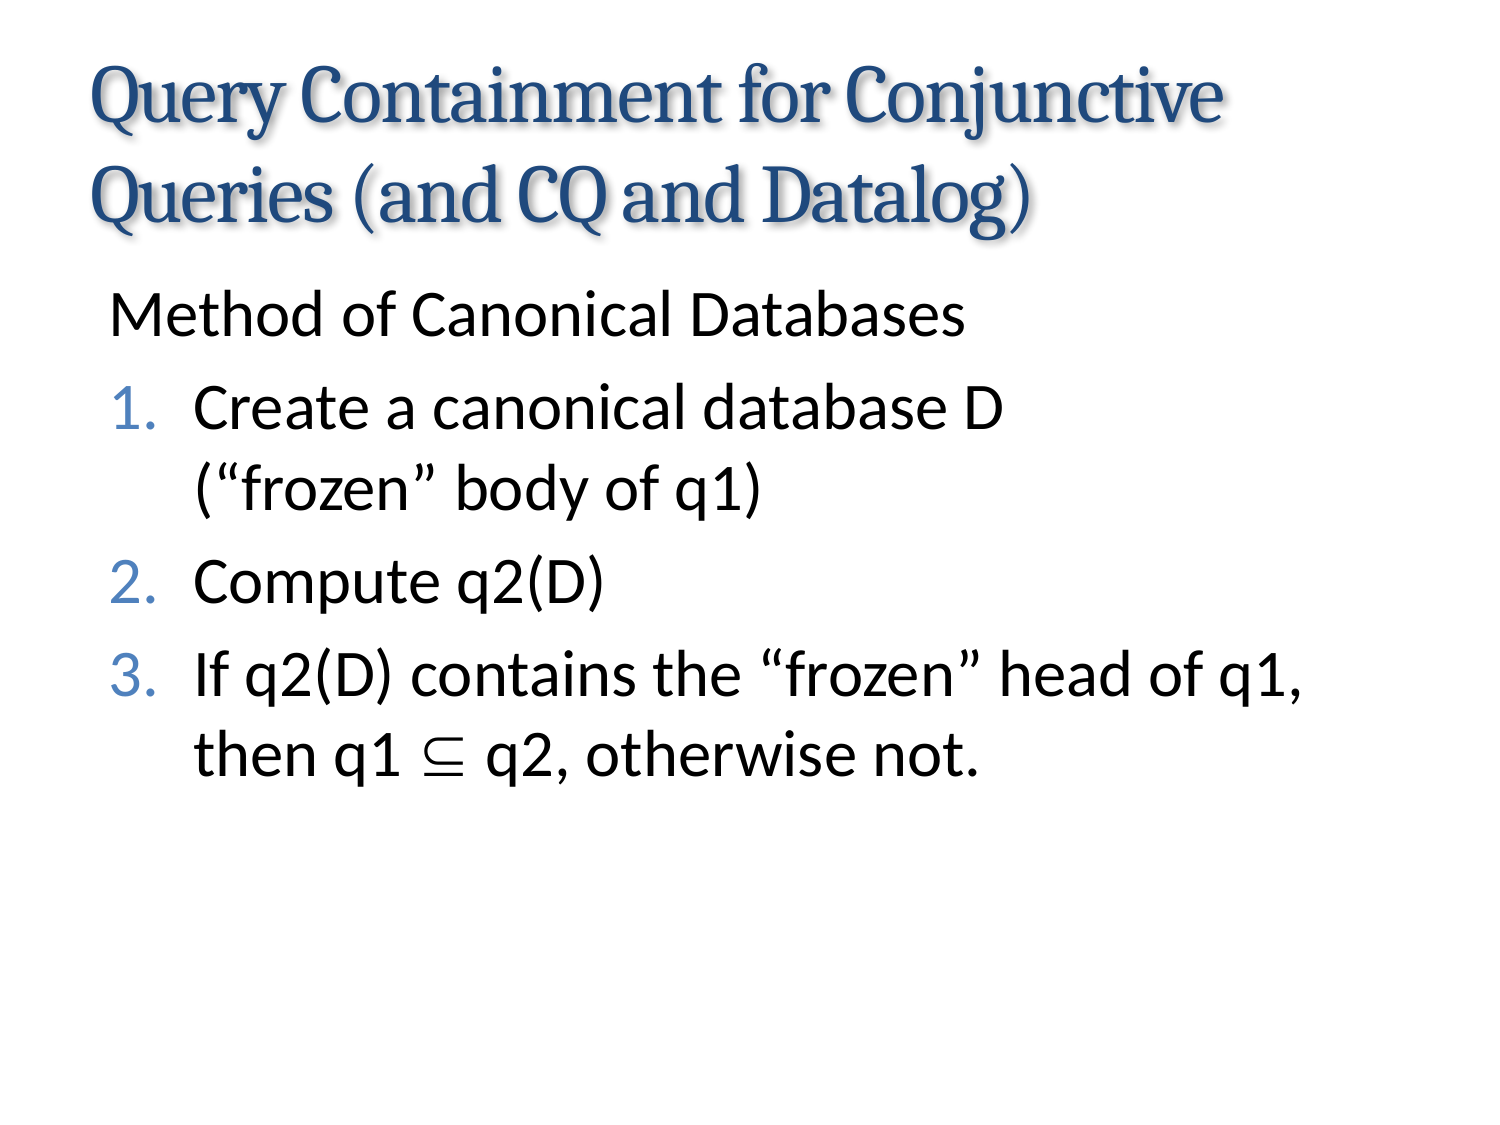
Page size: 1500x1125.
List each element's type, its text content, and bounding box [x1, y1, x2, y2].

list Method of Canonical Databases Create a canonical database D (“frozen” body of q1) Compute q2(D) If q2(D) contains the “frozen” head of q1, then q1  q2, otherwise not. [74, 262, 1426, 1051]
title Query Containment for Conjunctive Queries (and CQ and Datalog) [75, 45, 1427, 233]
